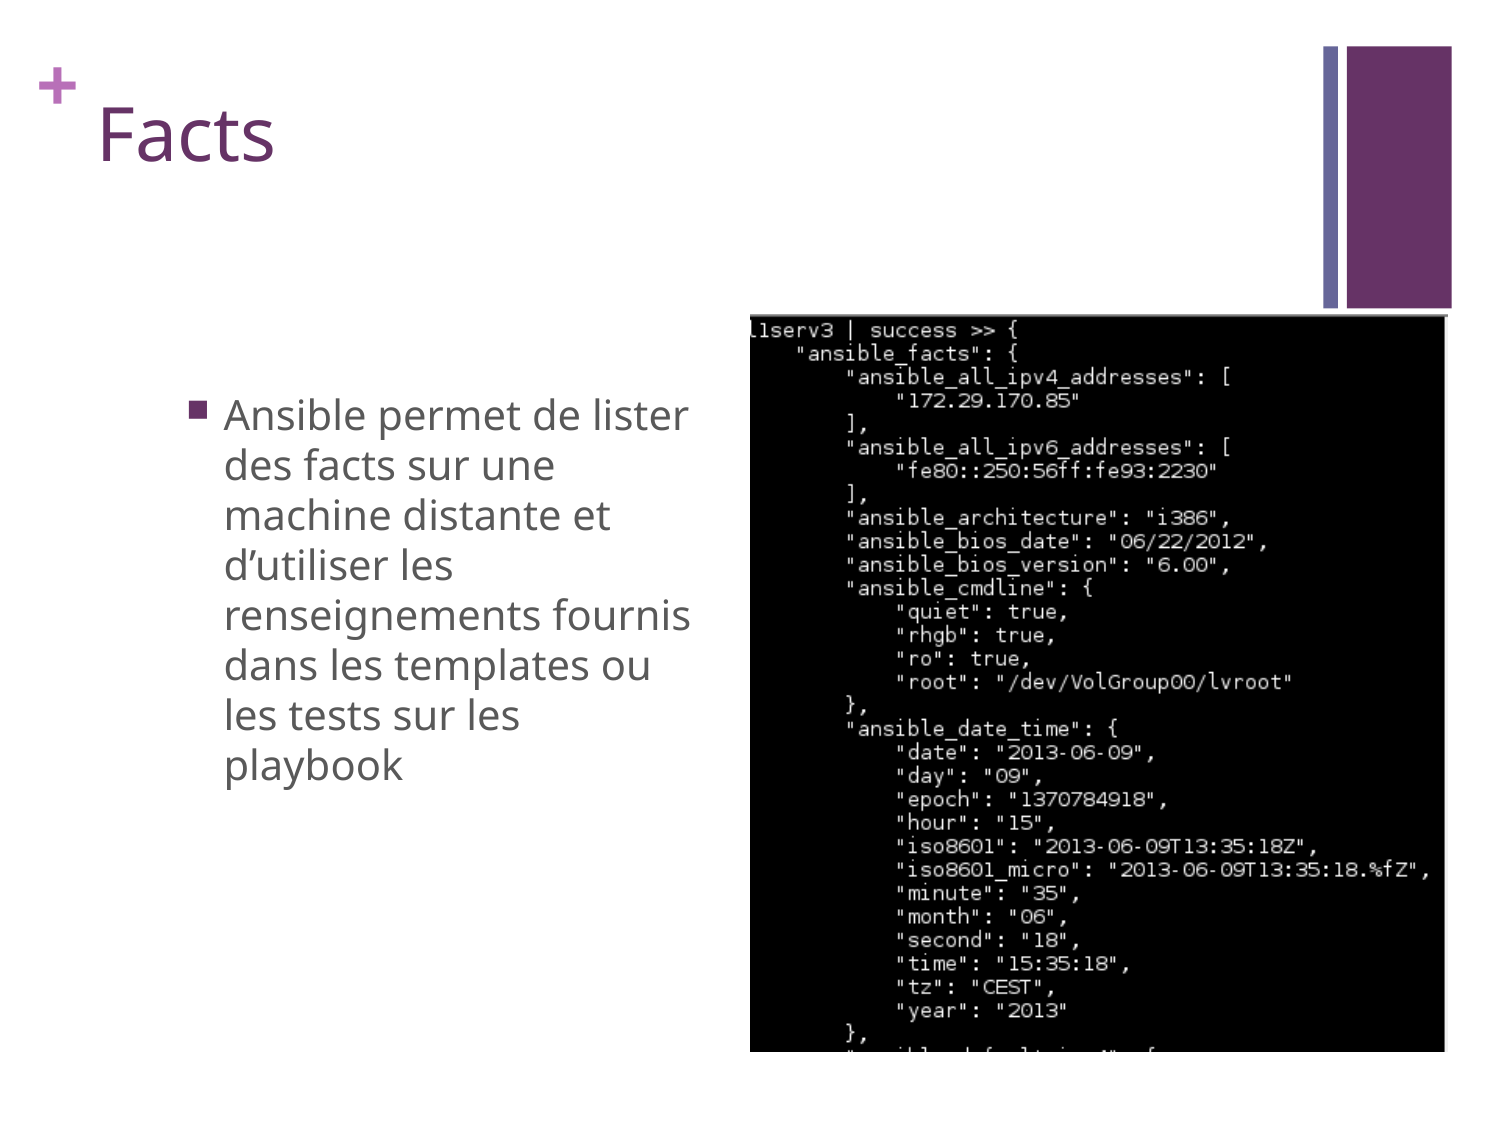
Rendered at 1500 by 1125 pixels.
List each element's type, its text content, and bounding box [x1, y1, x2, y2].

text_box Facts [81, 79, 1321, 262]
text_box Ansible permet de lister des facts sur une machine distante et d’utiliser les renseignements fournis dans les templates ou les tests sur les playbook [171, 381, 726, 957]
picture [749, 314, 1449, 1052]
